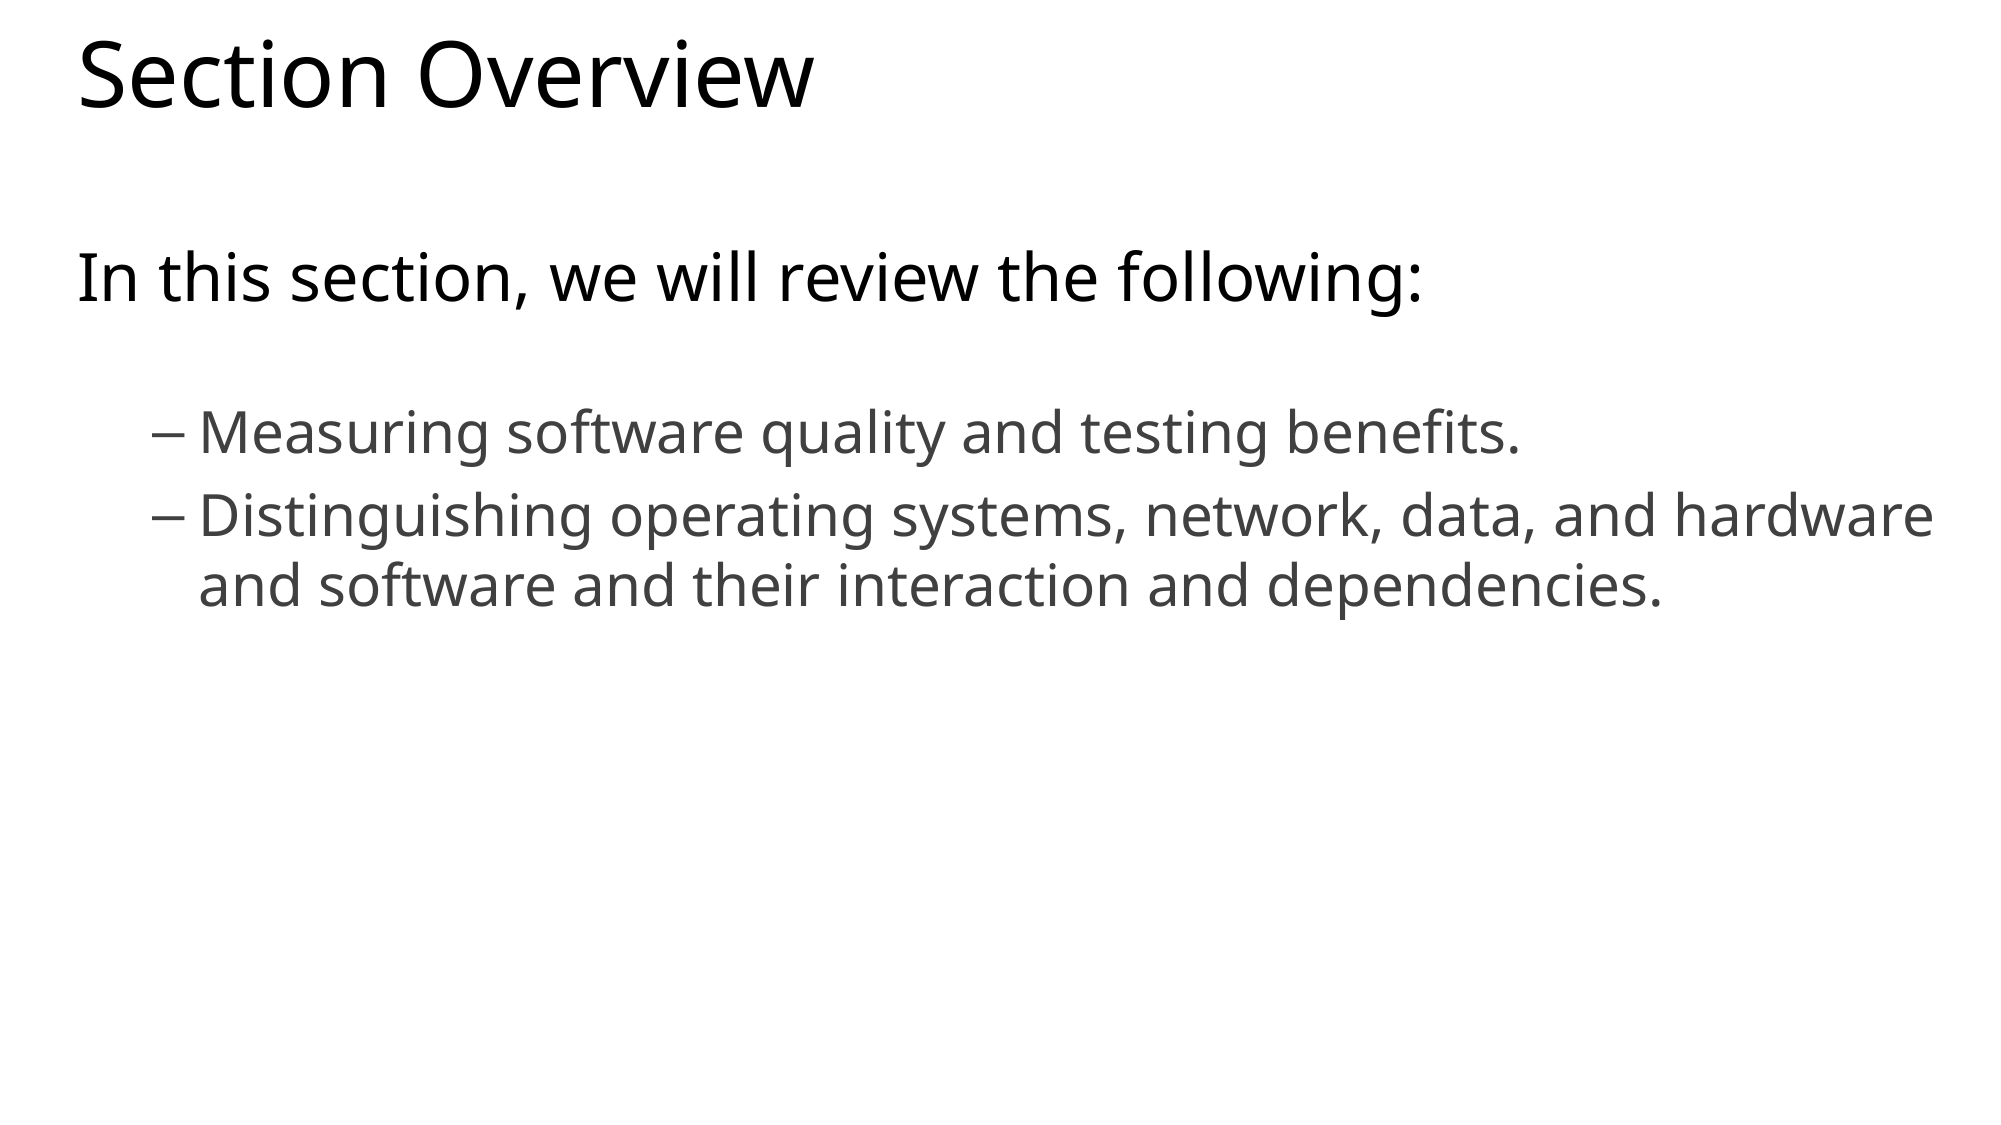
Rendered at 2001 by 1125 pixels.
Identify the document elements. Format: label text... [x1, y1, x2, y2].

title Section Overview [62, 29, 1953, 205]
list In this section, we will review the following: Measuring software quality and testing benefits. Distinguishing operating systems, network, data, and hardware and software and their interaction and dependencies. [62, 227, 1953, 1096]
